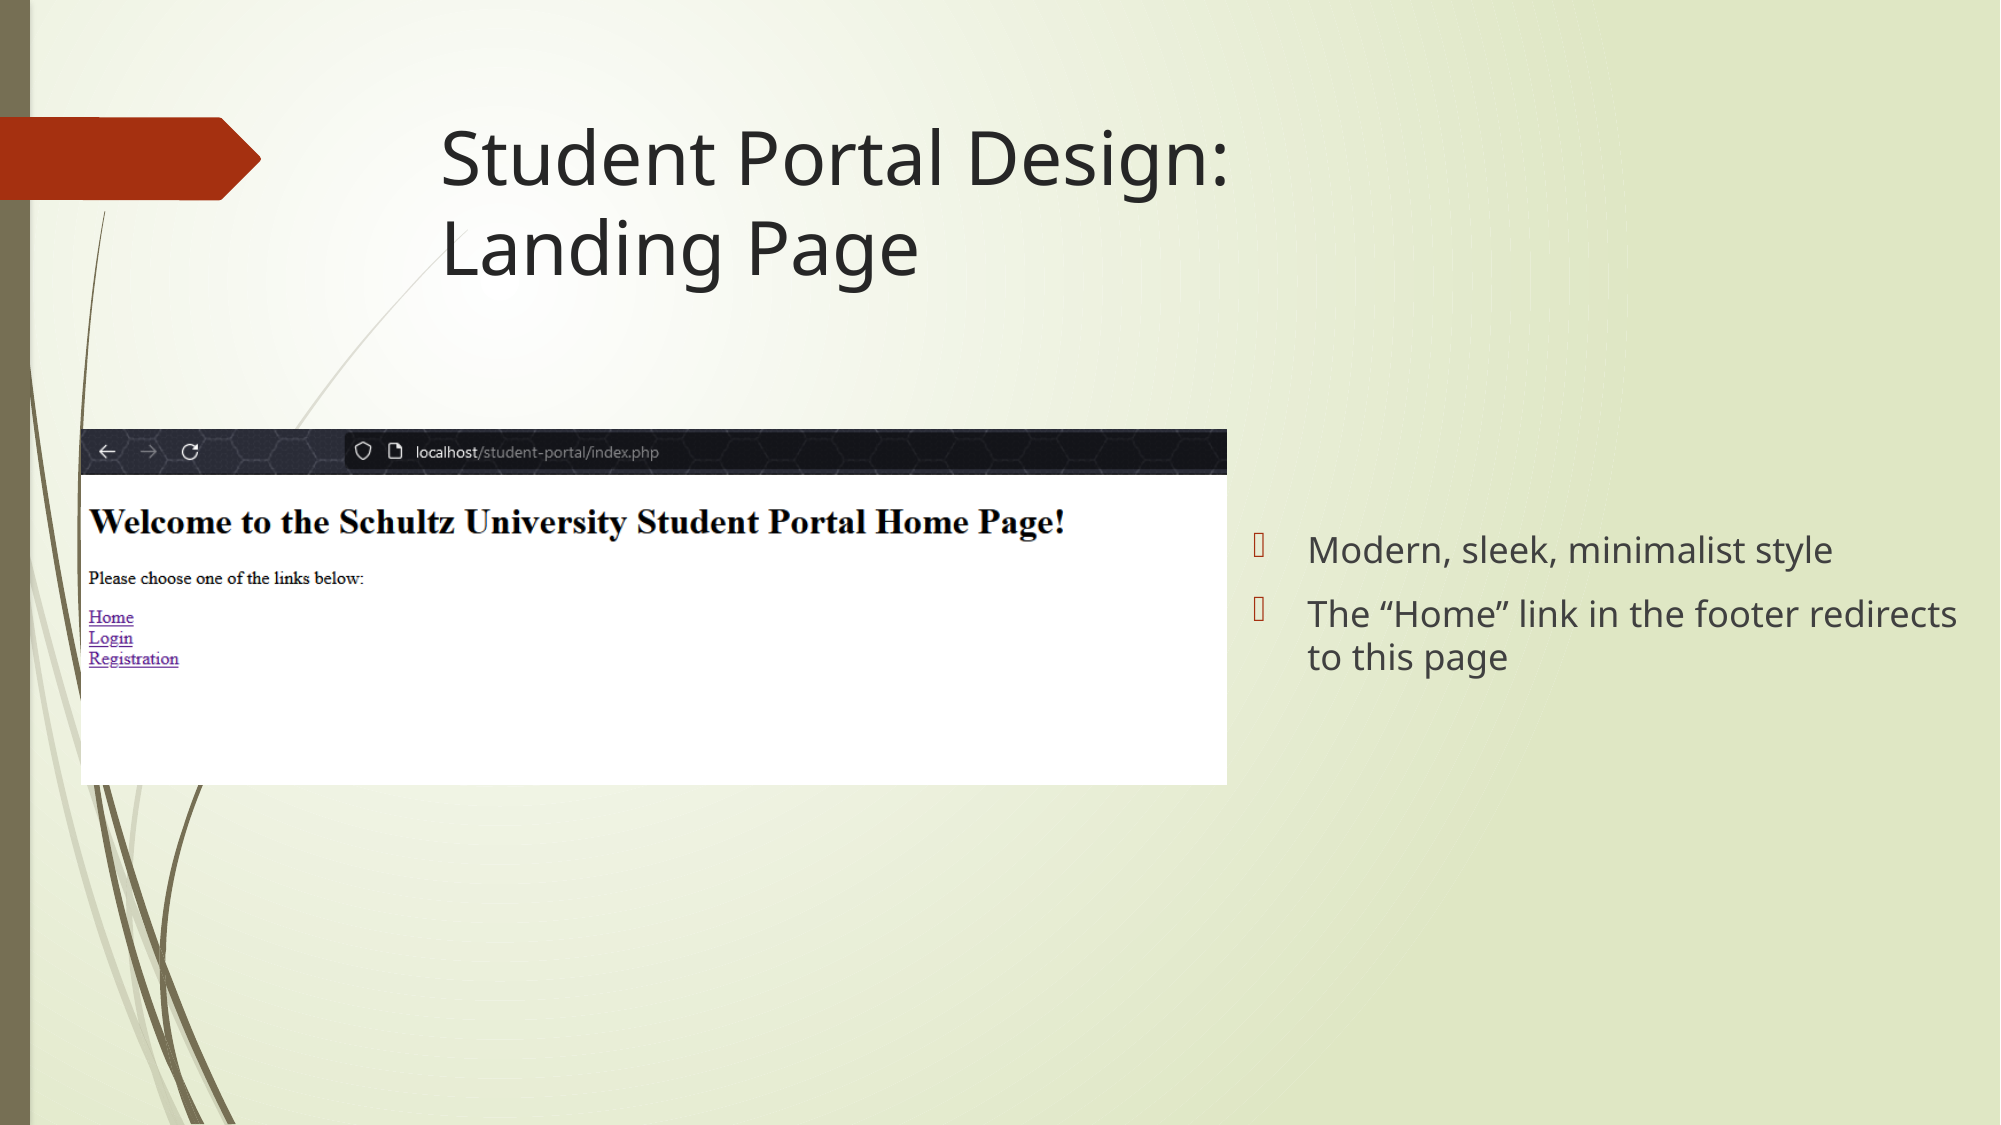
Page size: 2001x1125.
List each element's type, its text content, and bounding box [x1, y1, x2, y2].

title Student Portal Design: Landing Page [425, 102, 1888, 313]
picture [80, 429, 1228, 786]
list Modern, sleek, minimalist style The “Home” link in the footer redirects to this page [1237, 519, 1983, 687]
